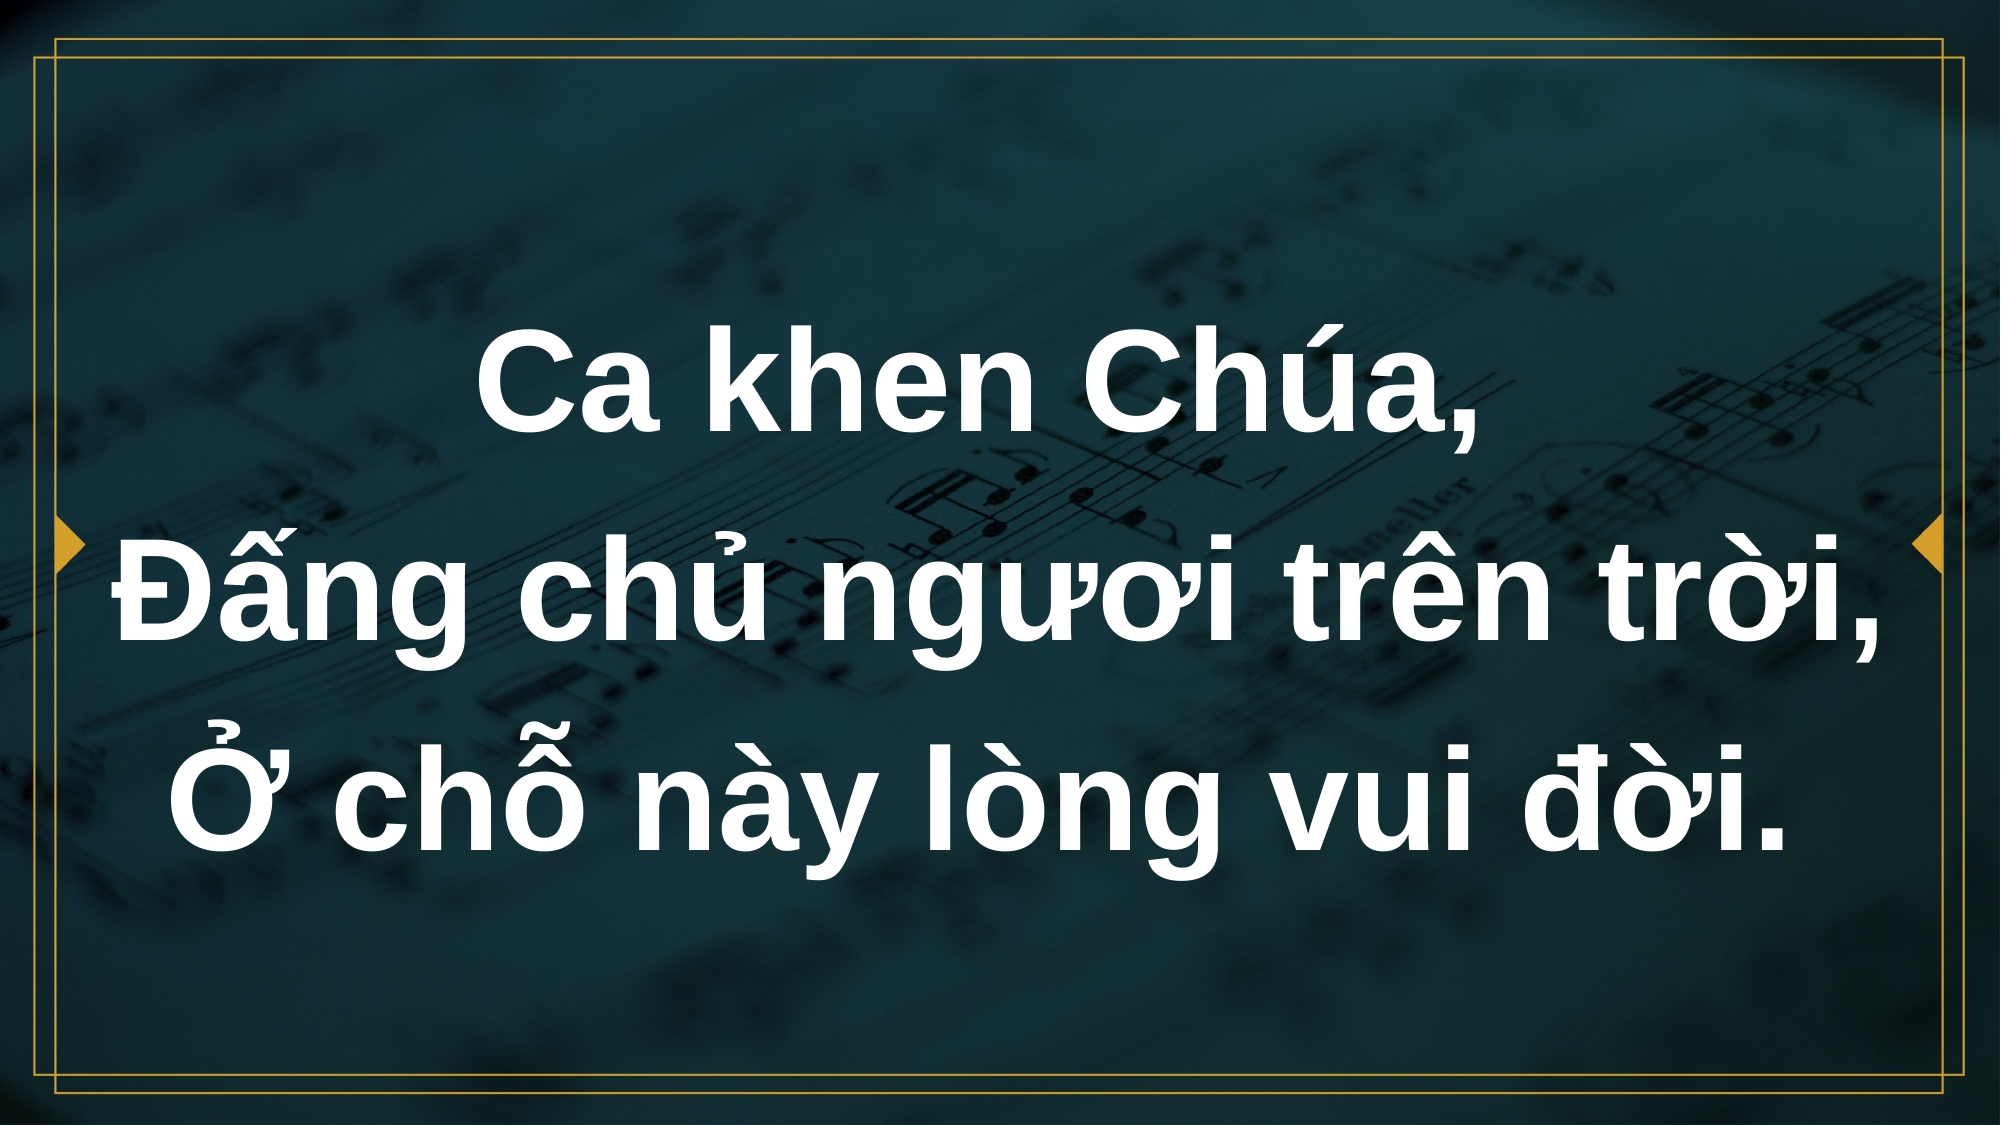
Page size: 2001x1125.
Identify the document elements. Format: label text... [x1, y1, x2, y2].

picture [0, 0, 2000, 1125]
title Ca khen Chúa, Đấng chủ ngươi trên trời, Ở chỗ này lòng vui đời. [55, 53, 1945, 1077]
